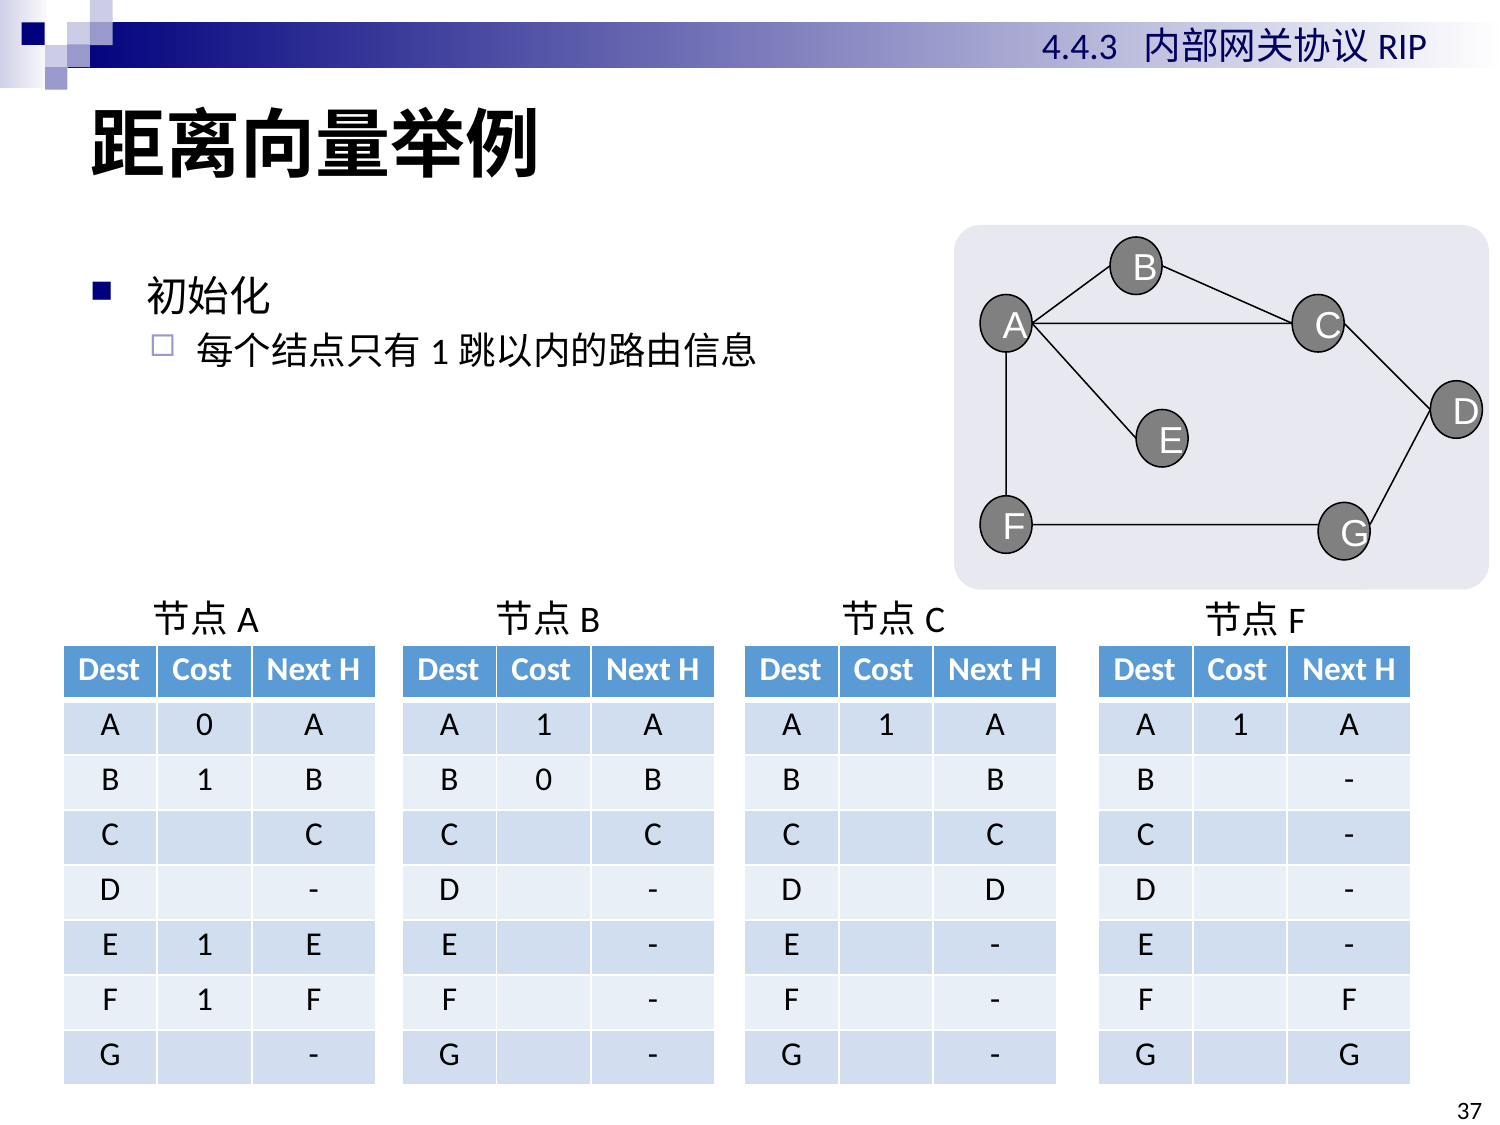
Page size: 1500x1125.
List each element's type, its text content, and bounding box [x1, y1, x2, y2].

text_box 节点B [481, 587, 616, 648]
text_box 节点F [1189, 599, 1321, 644]
text_box 节点A [138, 587, 274, 648]
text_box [953, 224, 1490, 590]
title 距离向量举例 [75, 75, 1425, 209]
text_box 节点C [826, 587, 960, 648]
list 初始化 每个结点只有1跳以内的路由信息 [75, 237, 948, 381]
text_box 4.4.3 内部网关协议RIP [1027, 14, 1465, 75]
slide_number 37 [1448, 1100, 1483, 1125]
